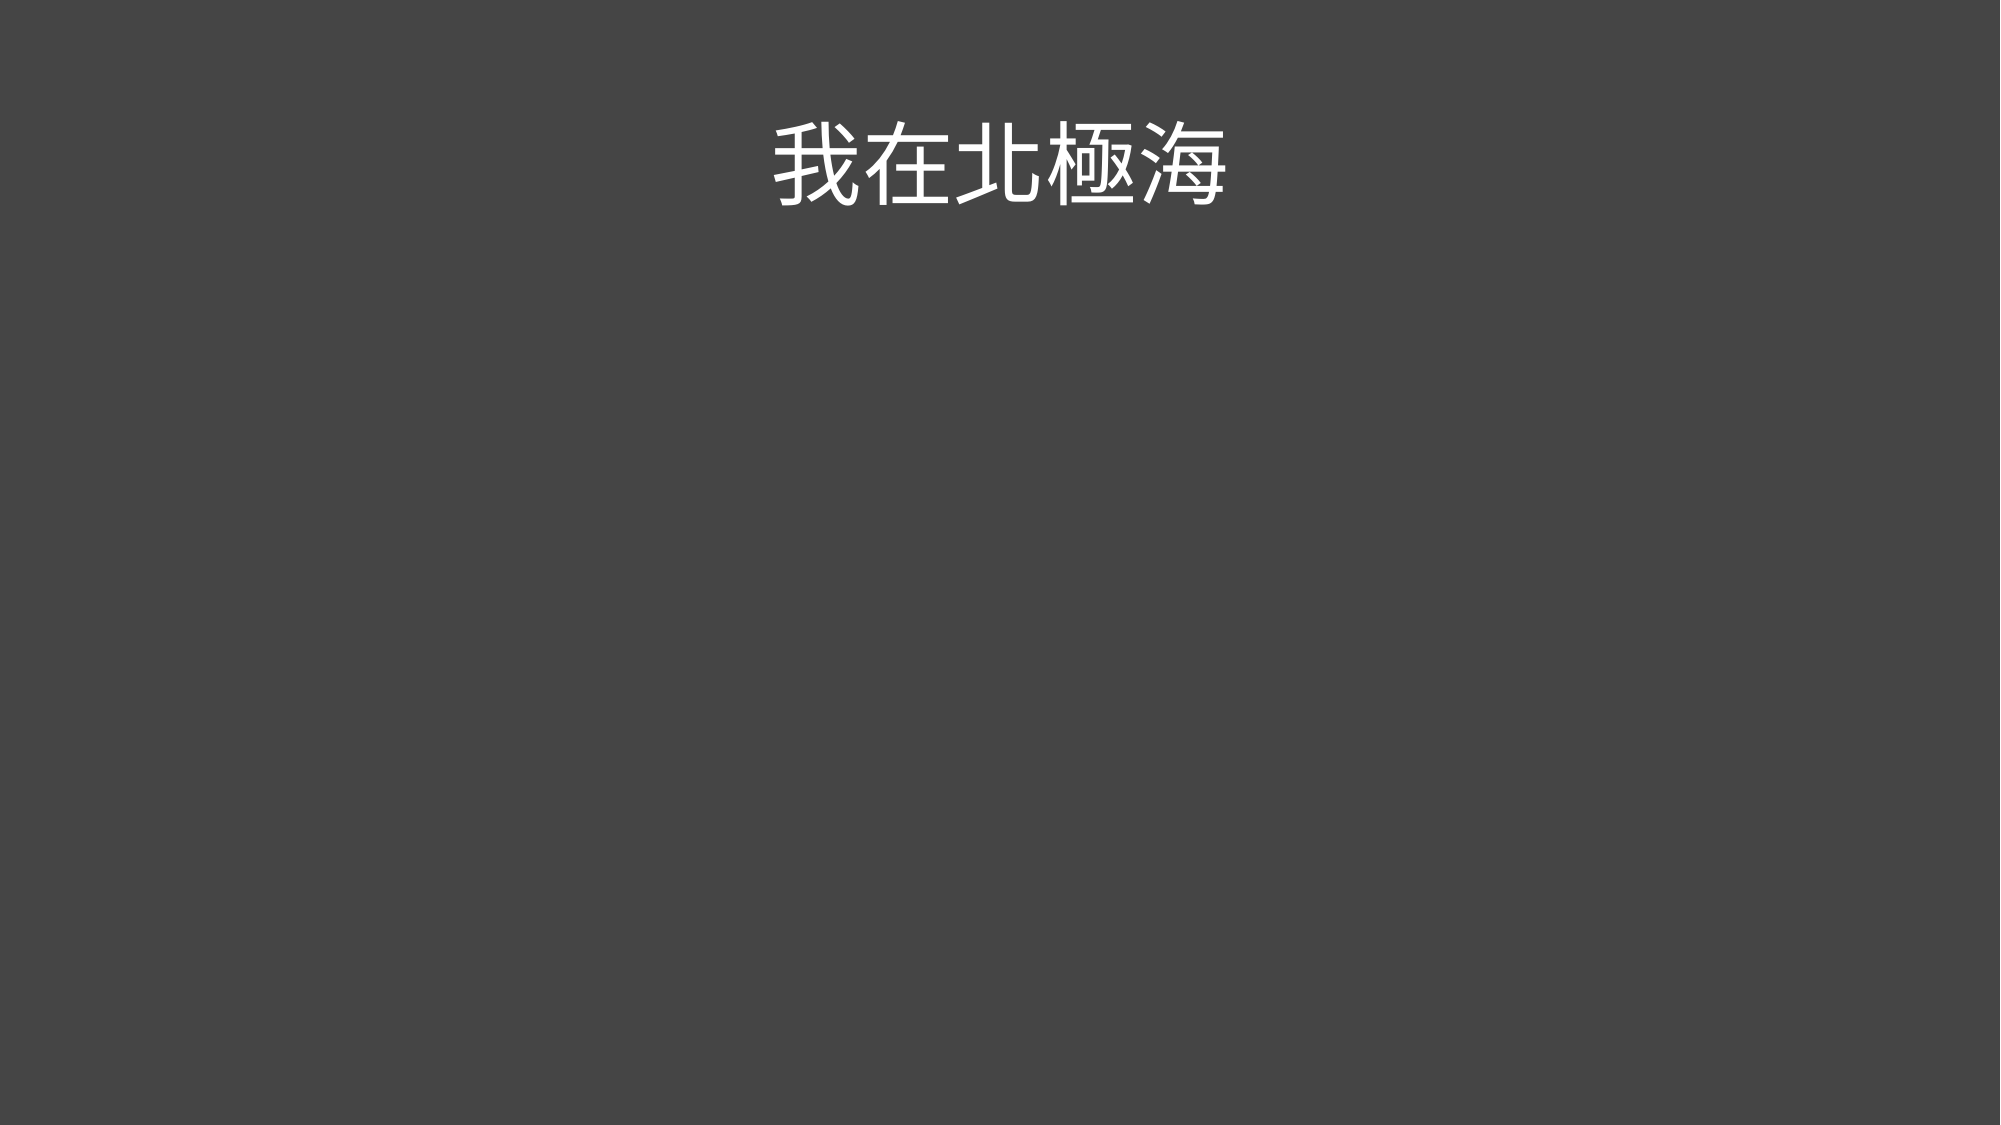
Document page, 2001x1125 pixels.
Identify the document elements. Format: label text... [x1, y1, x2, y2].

title 我在北極海 [137, 59, 1863, 278]
